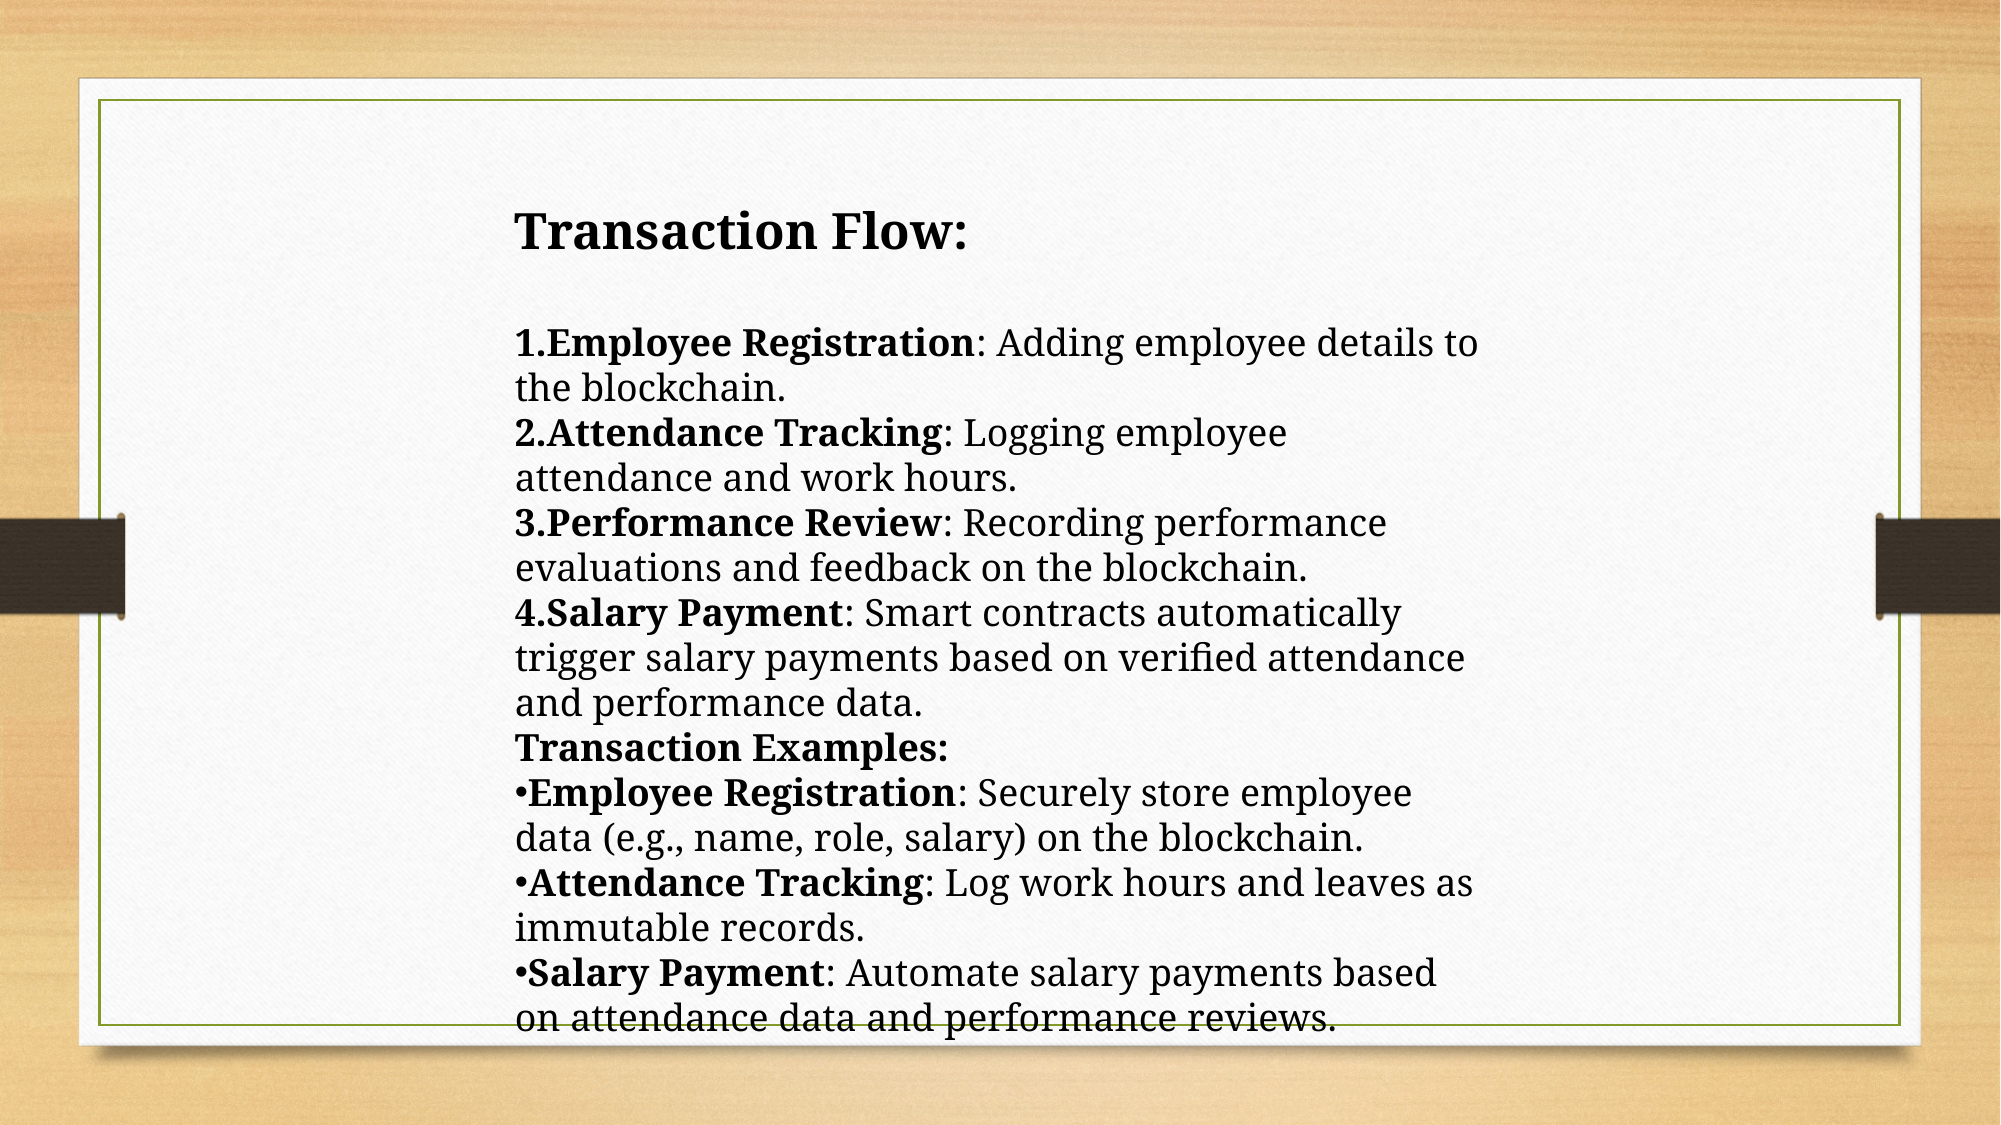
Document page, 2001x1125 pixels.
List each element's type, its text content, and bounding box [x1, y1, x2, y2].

picture [0, 0, 2001, 1125]
text_box Transaction Flow: Employee Registration: Adding employee details to the blockchain. Attendance Tracking: Logging employee attendance and work hours. Performance Review: Recording performance evaluations and feedback on the blockchain. Salary Payment: Smart contracts automatically trigger salary payments based on verified attendance and performance data. Transaction Examples: Employee Registration: Securely store employee data (e.g., name, role, salary) on the blockchain. Attendance Tracking: Log work hours and leaves as immutable records. Salary Payment: Automate salary payments based on attendance data and performance reviews. [500, 191, 1500, 1047]
